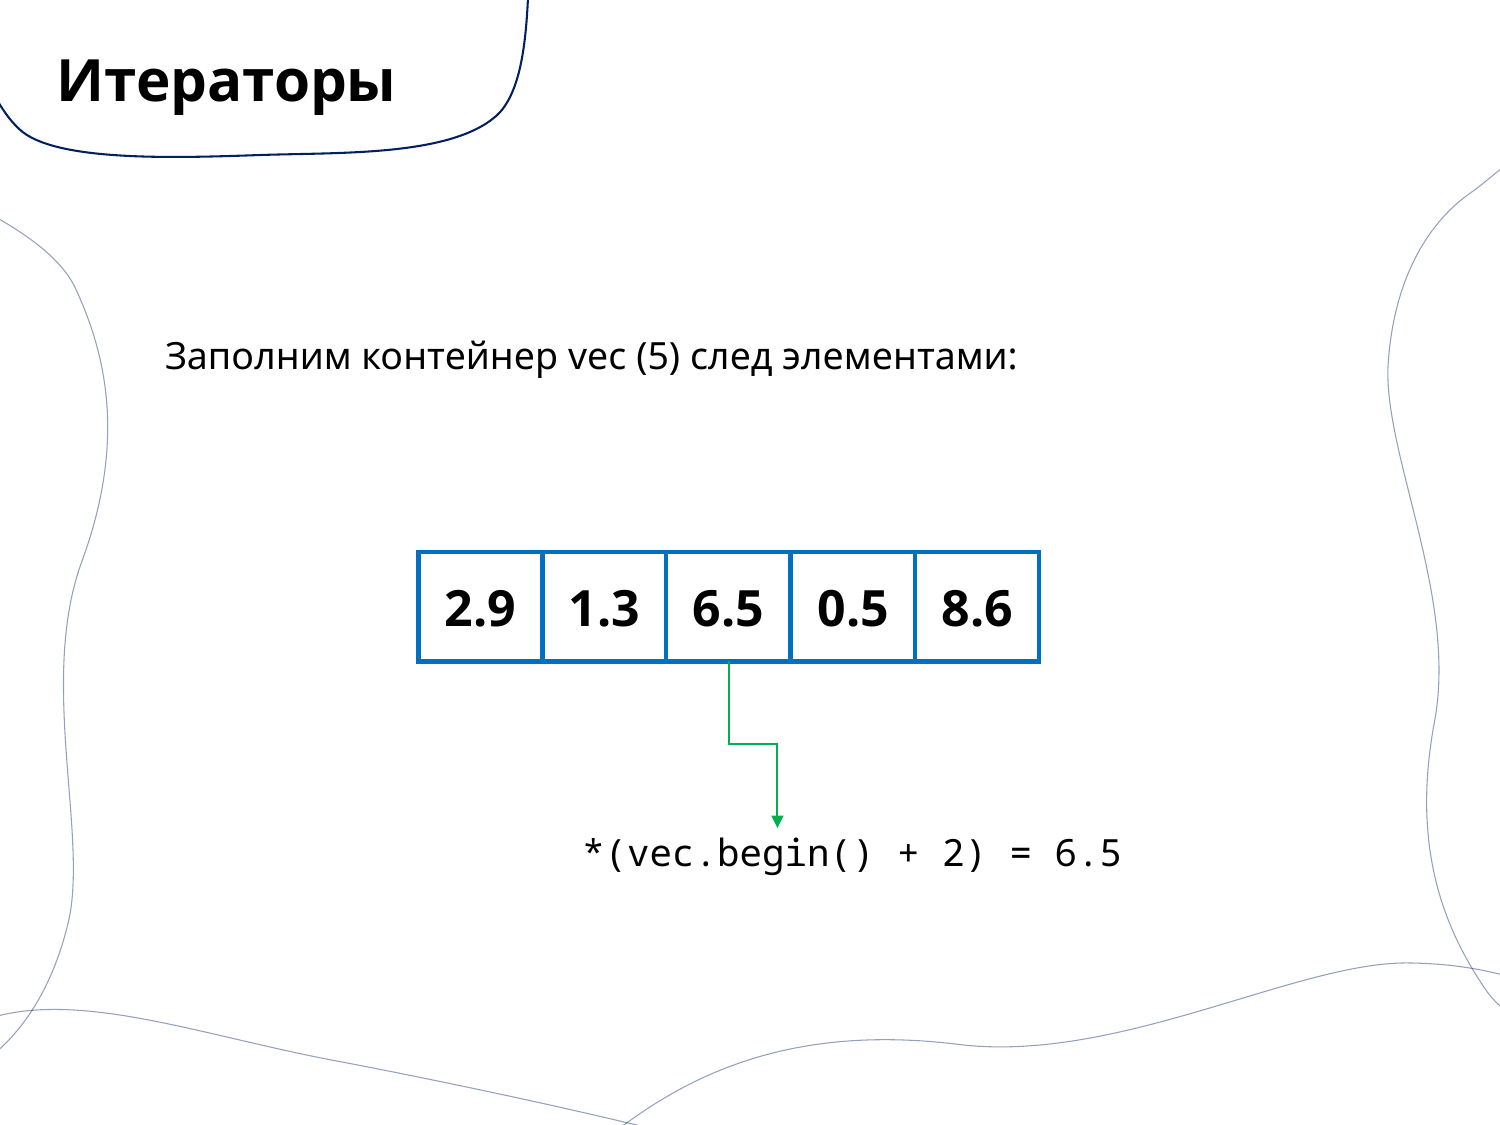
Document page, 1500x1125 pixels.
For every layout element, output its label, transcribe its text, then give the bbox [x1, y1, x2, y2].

text_box [622, 961, 1500, 1125]
text_box 8.6 [914, 551, 1040, 662]
text_box 2.9 [417, 551, 541, 662]
text_box 1.3 [541, 551, 665, 662]
text_box [1386, 168, 1500, 972]
text_box 6.5 [665, 551, 790, 662]
text_box [0, 218, 109, 1014]
text_box [0, 1008, 626, 1125]
text_box *(vec.begin() + 2) = 6.5 [567, 821, 1140, 881]
text_box [0, 0, 529, 158]
text_box 0.5 [790, 551, 914, 662]
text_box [669, 719, 837, 769]
text_box Заполним контейнер vec (5) след элементами: [150, 324, 1111, 384]
